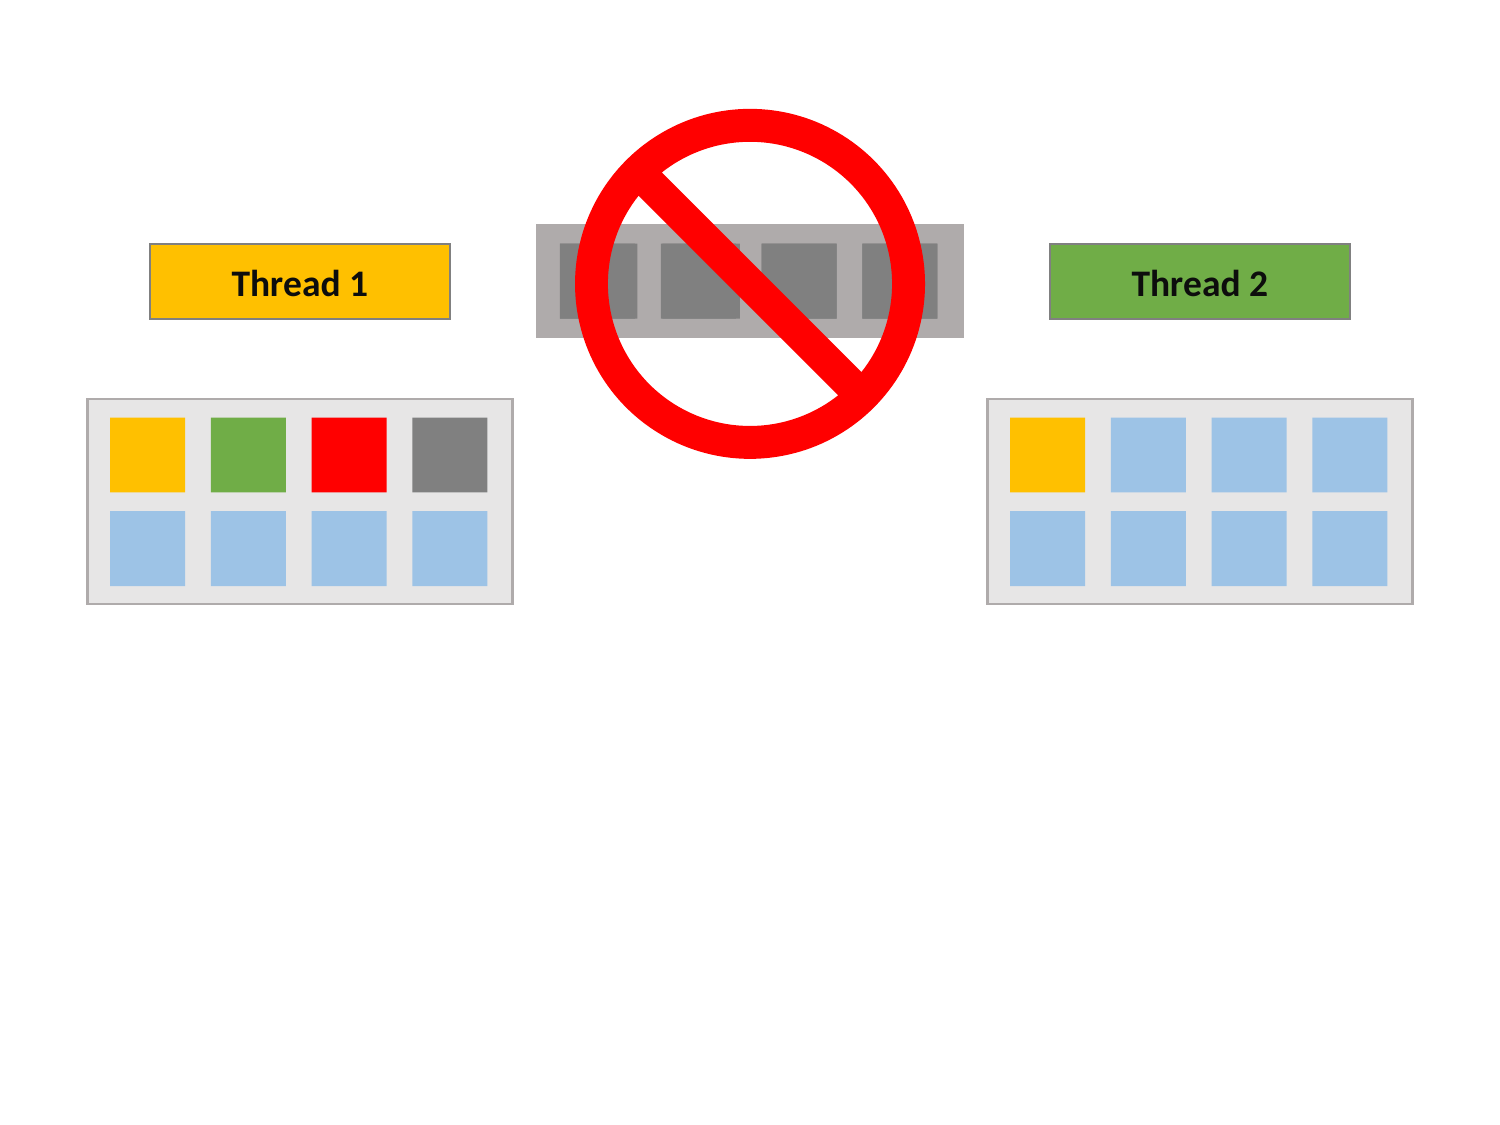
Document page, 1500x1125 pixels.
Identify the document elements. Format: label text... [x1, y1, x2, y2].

text_box [1110, 416, 1187, 493]
text_box [614, 224, 778, 338]
text_box [661, 243, 741, 320]
text_box [1211, 510, 1288, 587]
text_box [761, 243, 838, 320]
text_box [922, 243, 938, 320]
text_box Thread 1 [149, 243, 451, 320]
text_box [916, 224, 964, 338]
text_box [861, 243, 891, 320]
text_box [1110, 510, 1187, 587]
text_box [311, 510, 388, 587]
text_box [210, 416, 287, 493]
text_box [109, 510, 186, 587]
text_box Thread 2 [1049, 243, 1351, 320]
text_box [1311, 416, 1388, 493]
text_box [536, 224, 584, 338]
text_box [716, 224, 886, 338]
text_box [210, 510, 287, 587]
text_box [986, 398, 1414, 605]
text_box [1211, 416, 1288, 493]
text_box [1311, 510, 1388, 587]
text_box [573, 107, 927, 460]
text_box [559, 243, 578, 320]
text_box [311, 416, 388, 493]
text_box [109, 416, 186, 493]
text_box [86, 398, 514, 605]
text_box [1009, 510, 1086, 587]
text_box [609, 243, 638, 320]
text_box [1009, 416, 1086, 493]
text_box [411, 510, 488, 587]
text_box [411, 416, 488, 493]
